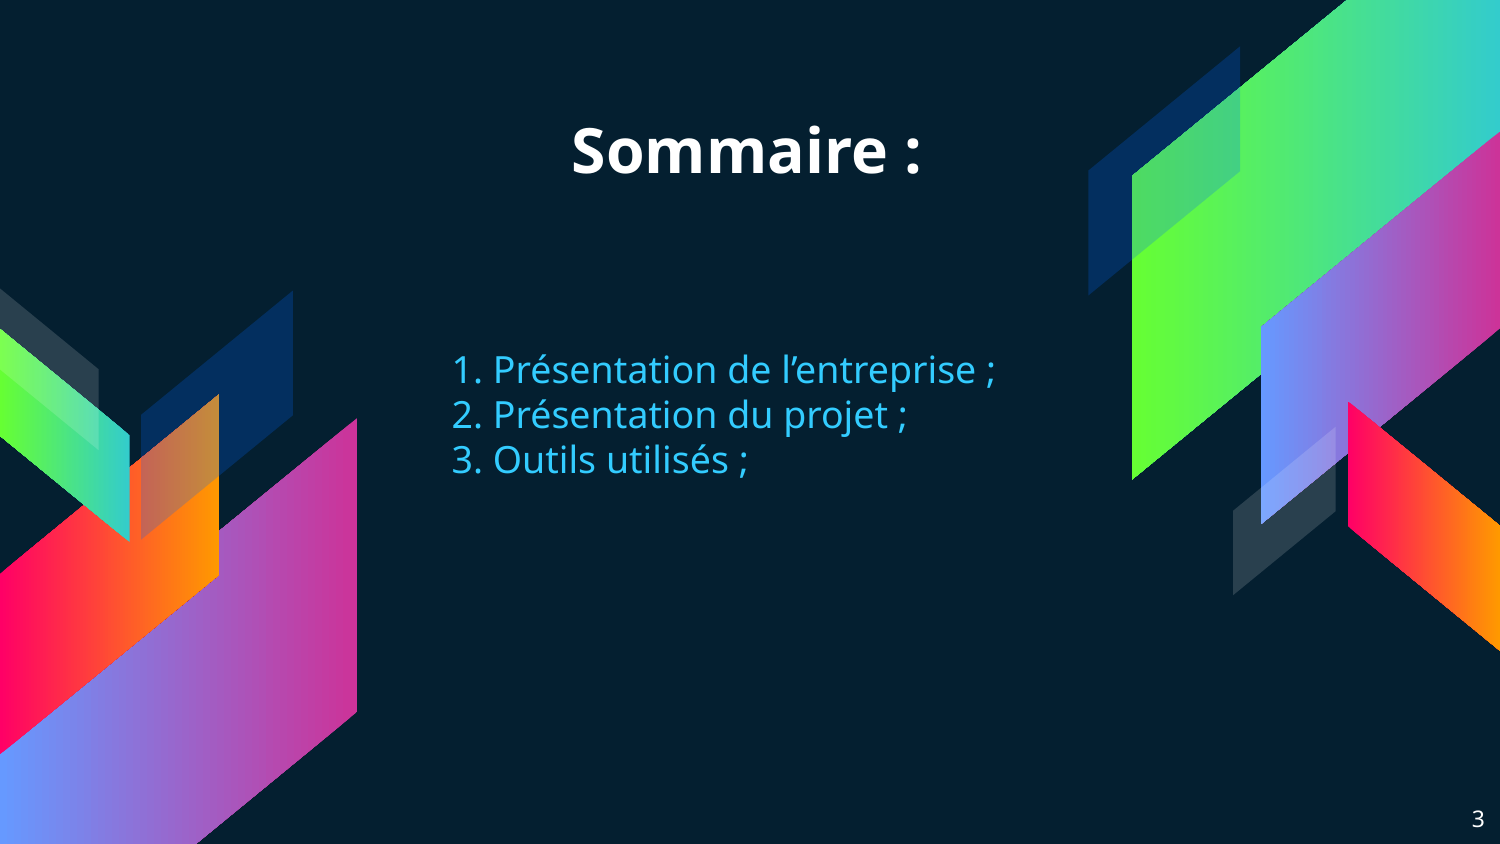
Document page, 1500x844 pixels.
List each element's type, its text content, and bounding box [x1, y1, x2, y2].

text_box Sommaire : [431, 106, 1063, 201]
text_box 1 [1403, 789, 1500, 844]
text_box 1. Présentation de l’entreprise ; 2. Présentation du projet ; 3. Outils utilisés ; [436, 330, 1069, 485]
